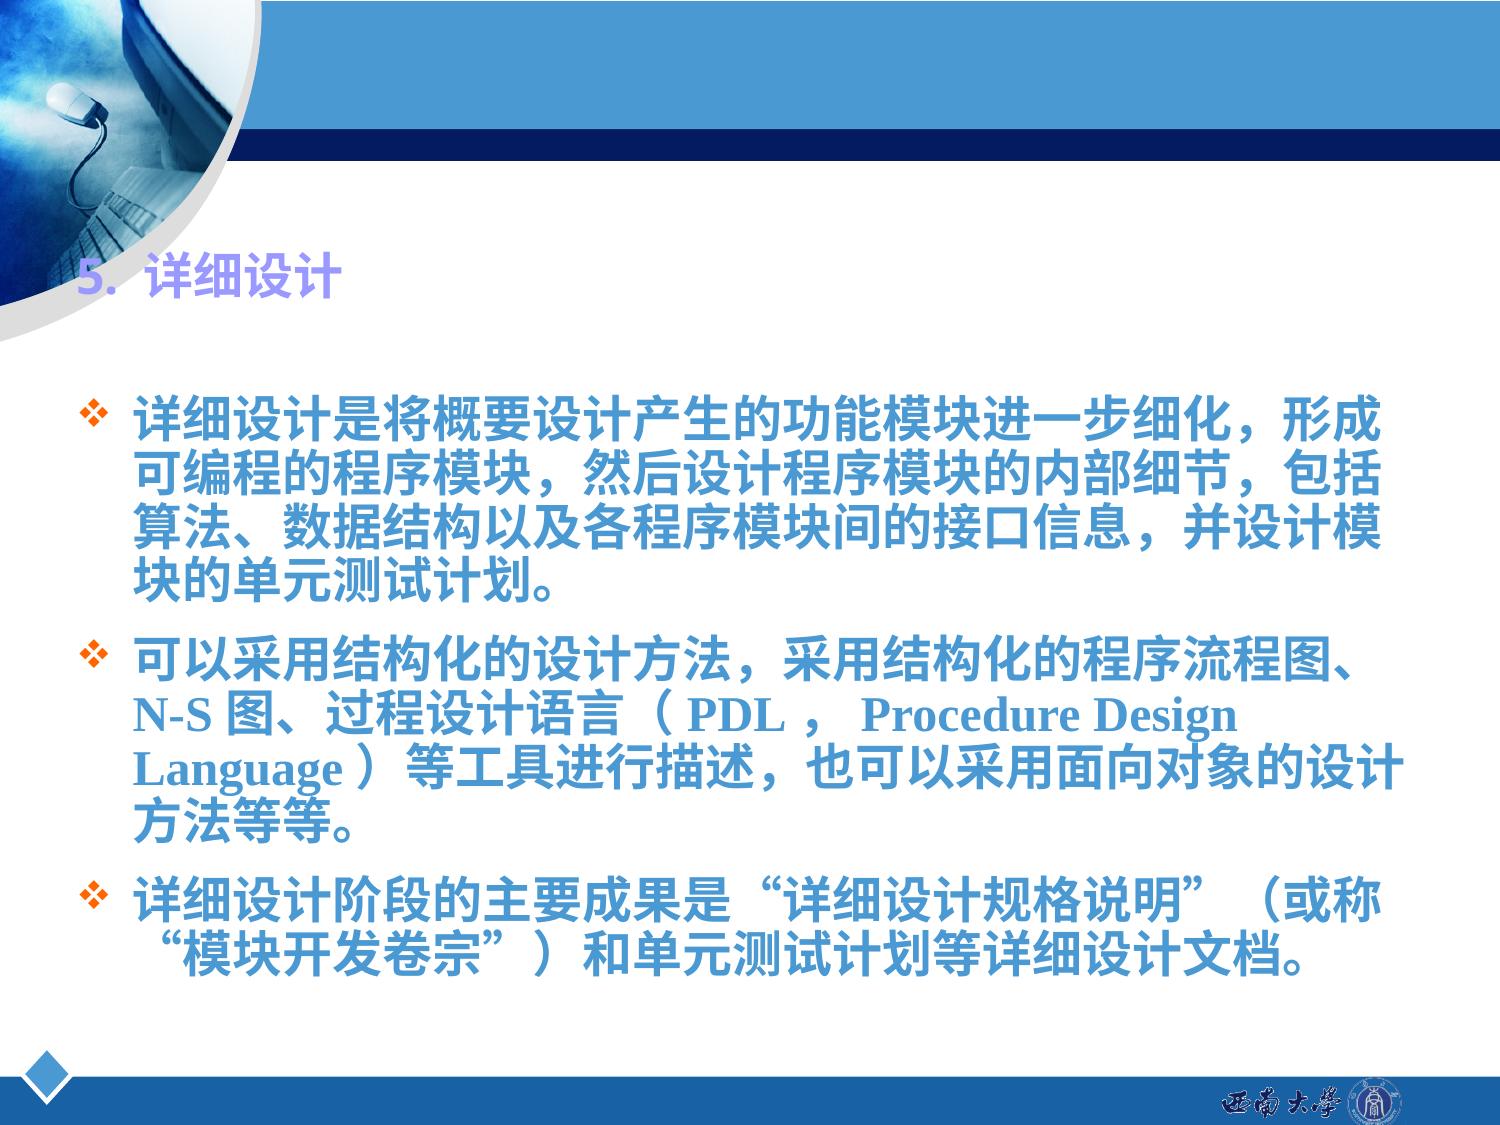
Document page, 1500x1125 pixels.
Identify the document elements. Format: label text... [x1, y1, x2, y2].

picture [1222, 1086, 1340, 1118]
list 5. 详细设计 详细设计是将概要设计产生的功能模块进一步细化，形成可编程的程序模块，然后设计程序模块的内部细节，包括算法、数据结构以及各程序模块间的接口信息，并设计模块的单元测试计划。 可以采用结构化的设计方法，采用结构化的程序流程图、N-S图、过程设计语言（PDL，Procedure Design Language）等工具进行描述，也可以采用面向对象的设计方法等等。 详细设计阶段的主要成果是“详细设计规格说明”（或称“模块开发卷宗”）和单元测试计划等详细设计文档。 [61, 243, 1428, 1012]
picture [0, 0, 255, 306]
